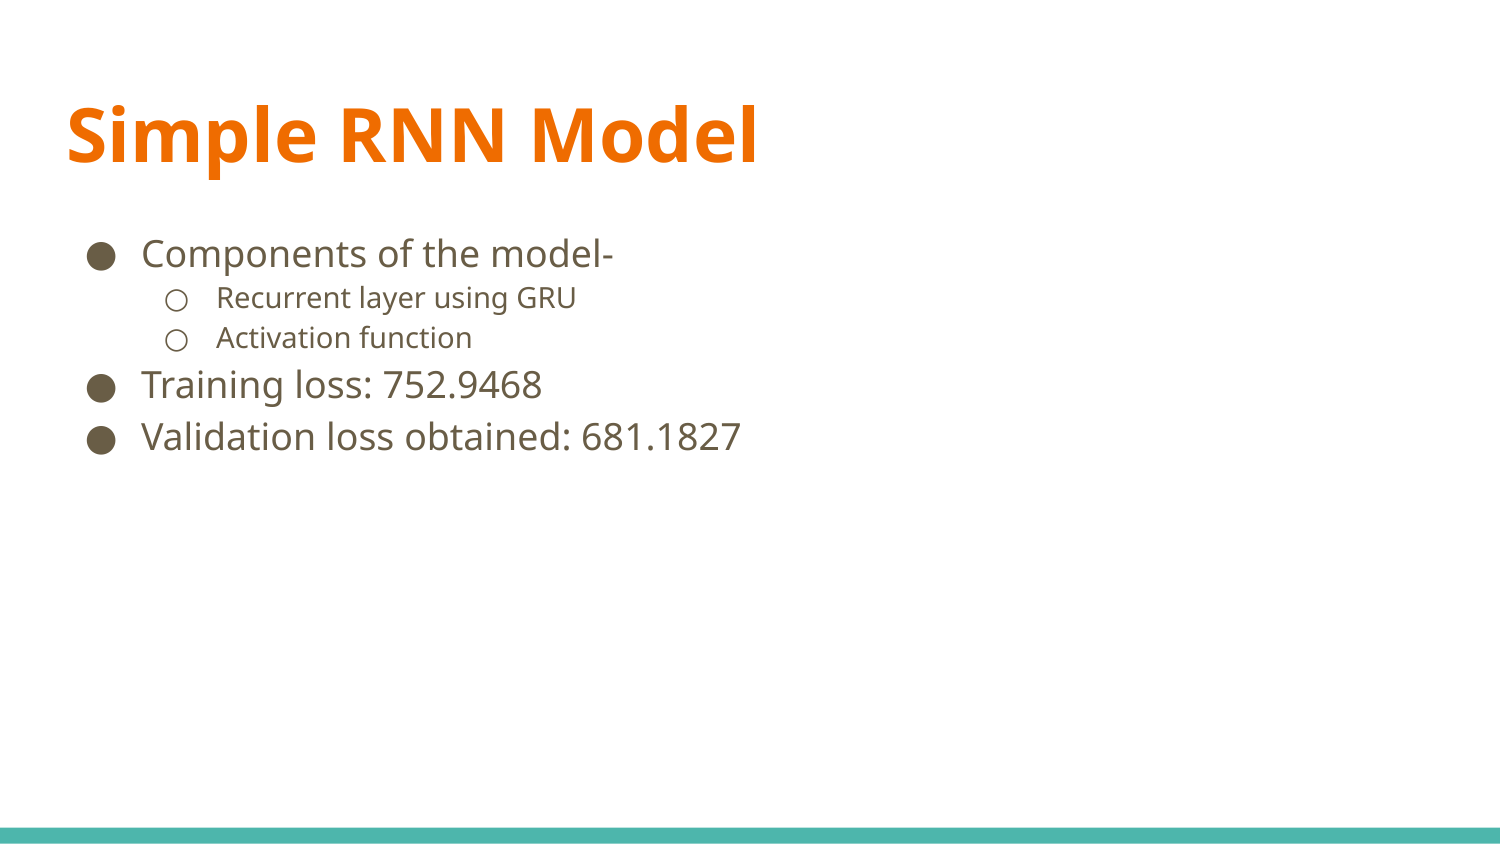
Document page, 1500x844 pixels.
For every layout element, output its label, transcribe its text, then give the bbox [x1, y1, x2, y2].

title Simple RNN Model [51, 72, 1449, 189]
list Components of the model- Recurrent layer using GRU Activation function Training loss: 752.9468 Validation loss obtained: 681.1827 [51, 207, 1449, 750]
